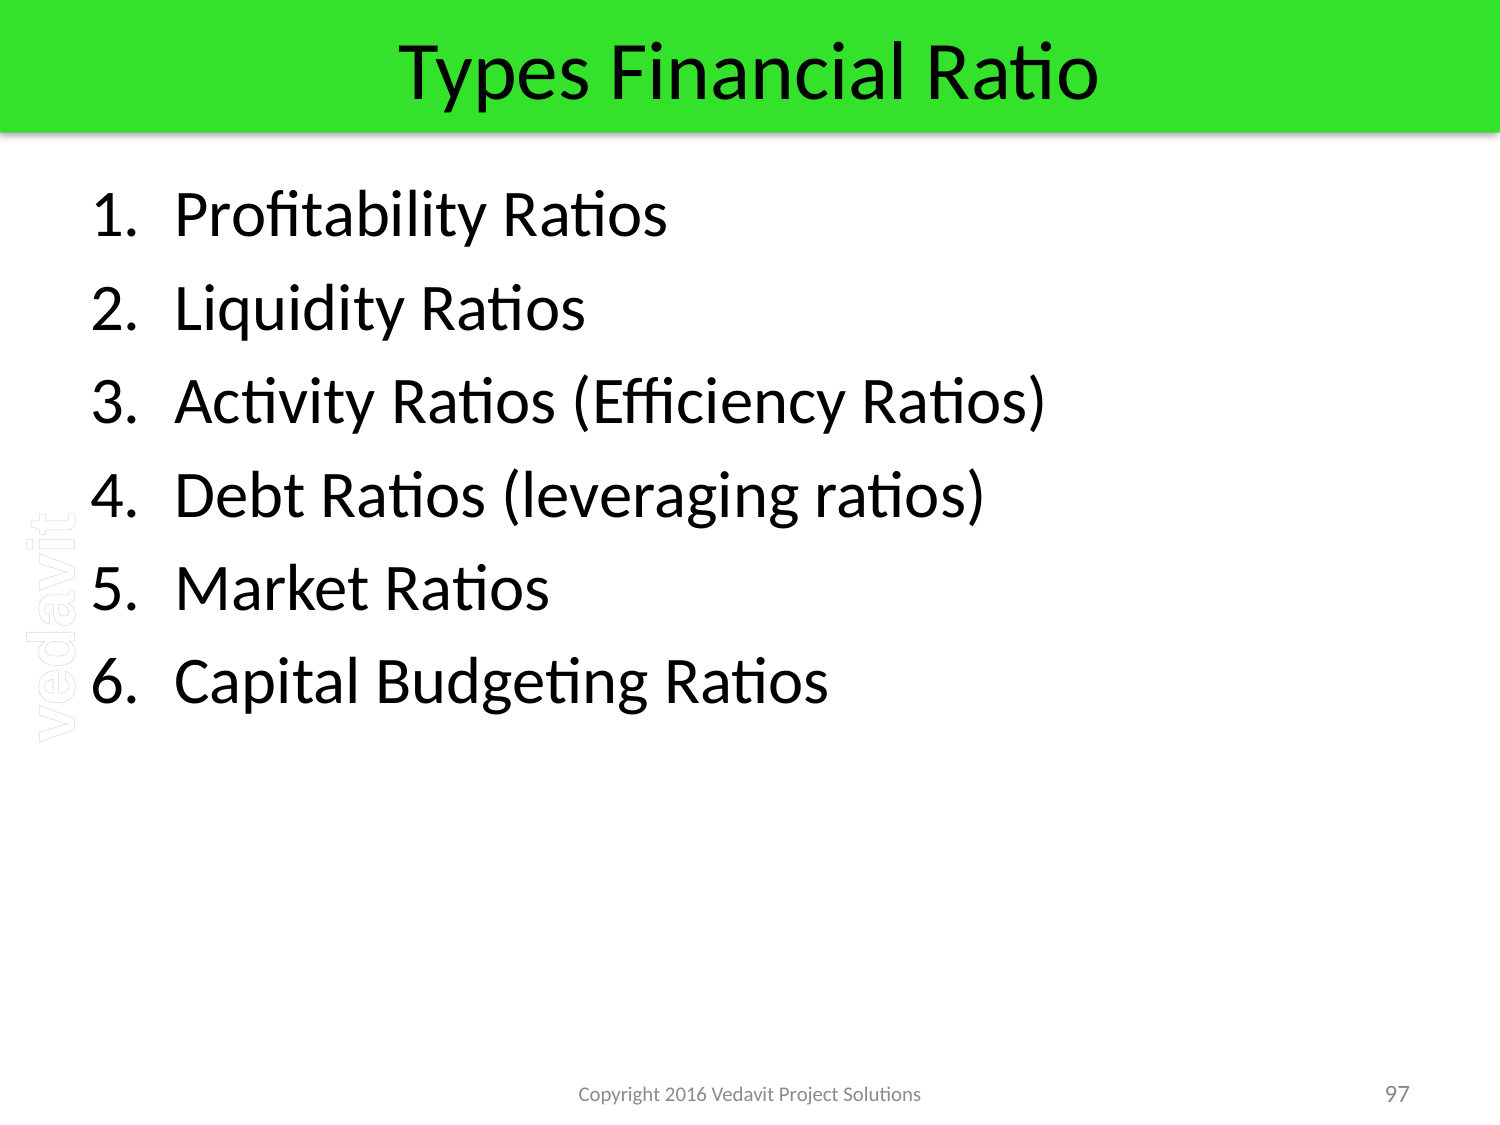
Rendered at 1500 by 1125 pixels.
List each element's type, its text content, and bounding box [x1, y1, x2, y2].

title Types Financial Ratio [0, 0, 1500, 133]
list Profitability Ratios Liquidity Ratios Activity Ratios (Efficiency Ratios) Debt Ratios (leveraging ratios) Market Ratios Capital Budgeting Ratios [75, 162, 1425, 1000]
slide_number 97 [1074, 1062, 1425, 1123]
footer Copyright 2016 Vedavit Project Solutions [512, 1062, 988, 1123]
